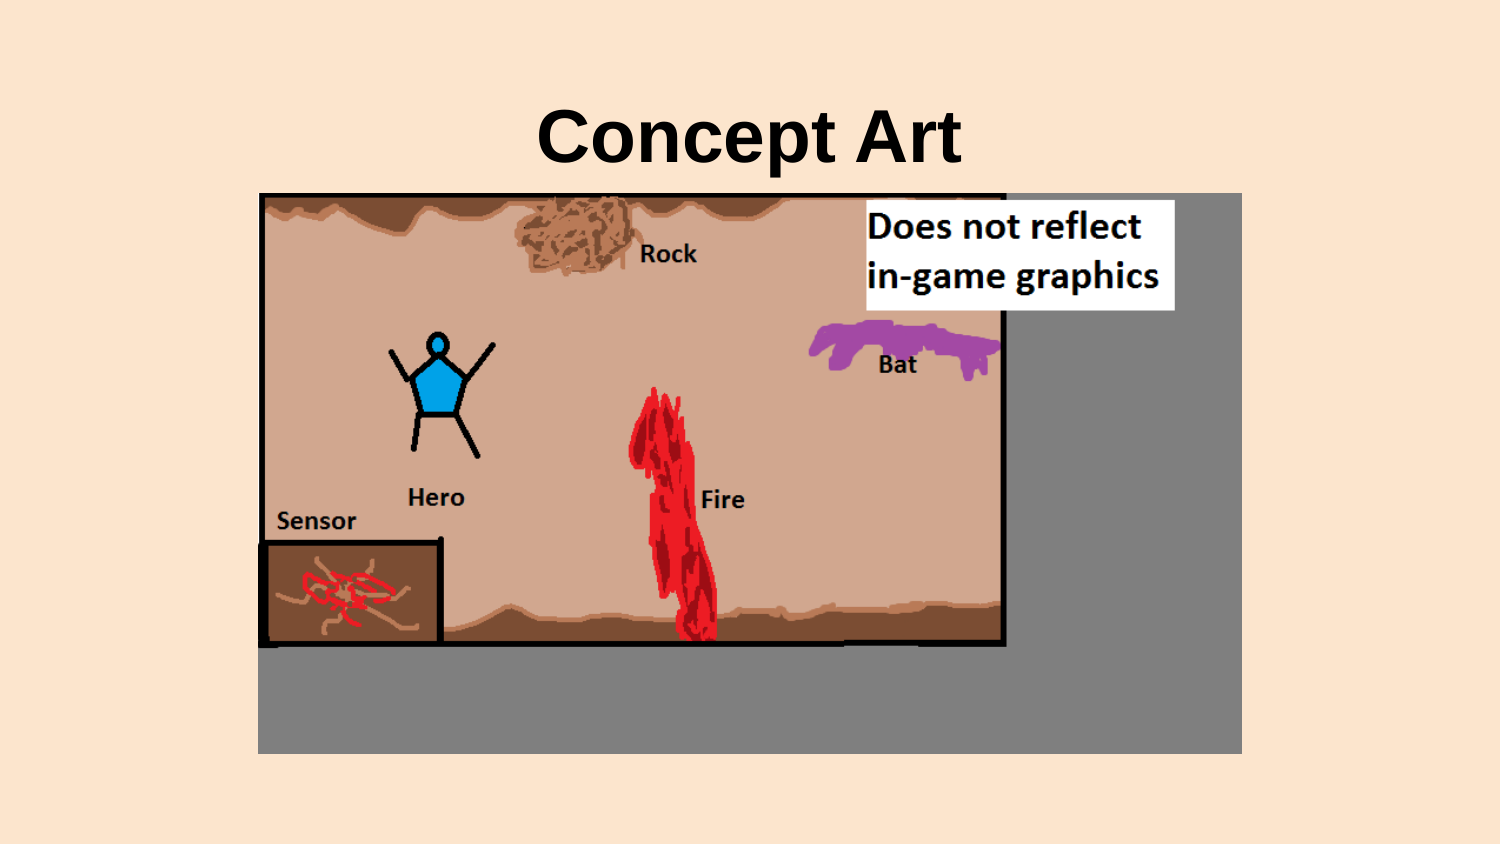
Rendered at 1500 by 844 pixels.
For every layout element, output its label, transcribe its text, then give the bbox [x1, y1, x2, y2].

picture [258, 193, 1242, 754]
title Concept Art [51, 72, 1449, 167]
